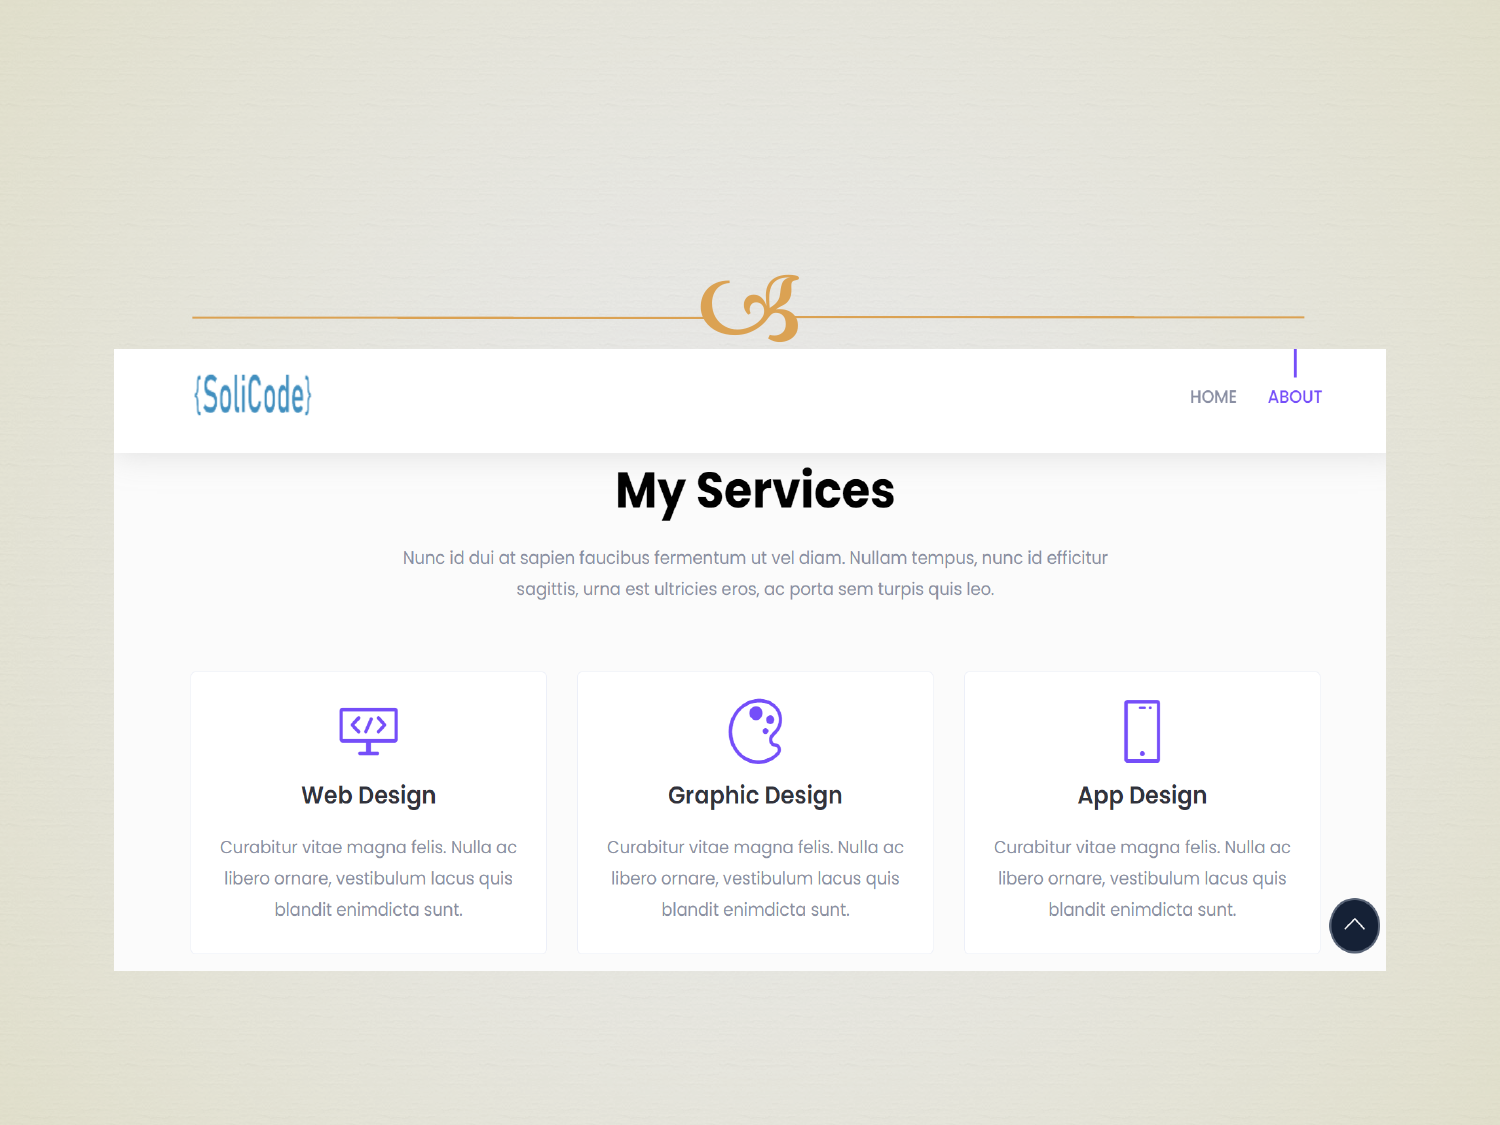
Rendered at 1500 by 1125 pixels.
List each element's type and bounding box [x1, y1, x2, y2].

list [114, 349, 1386, 972]
